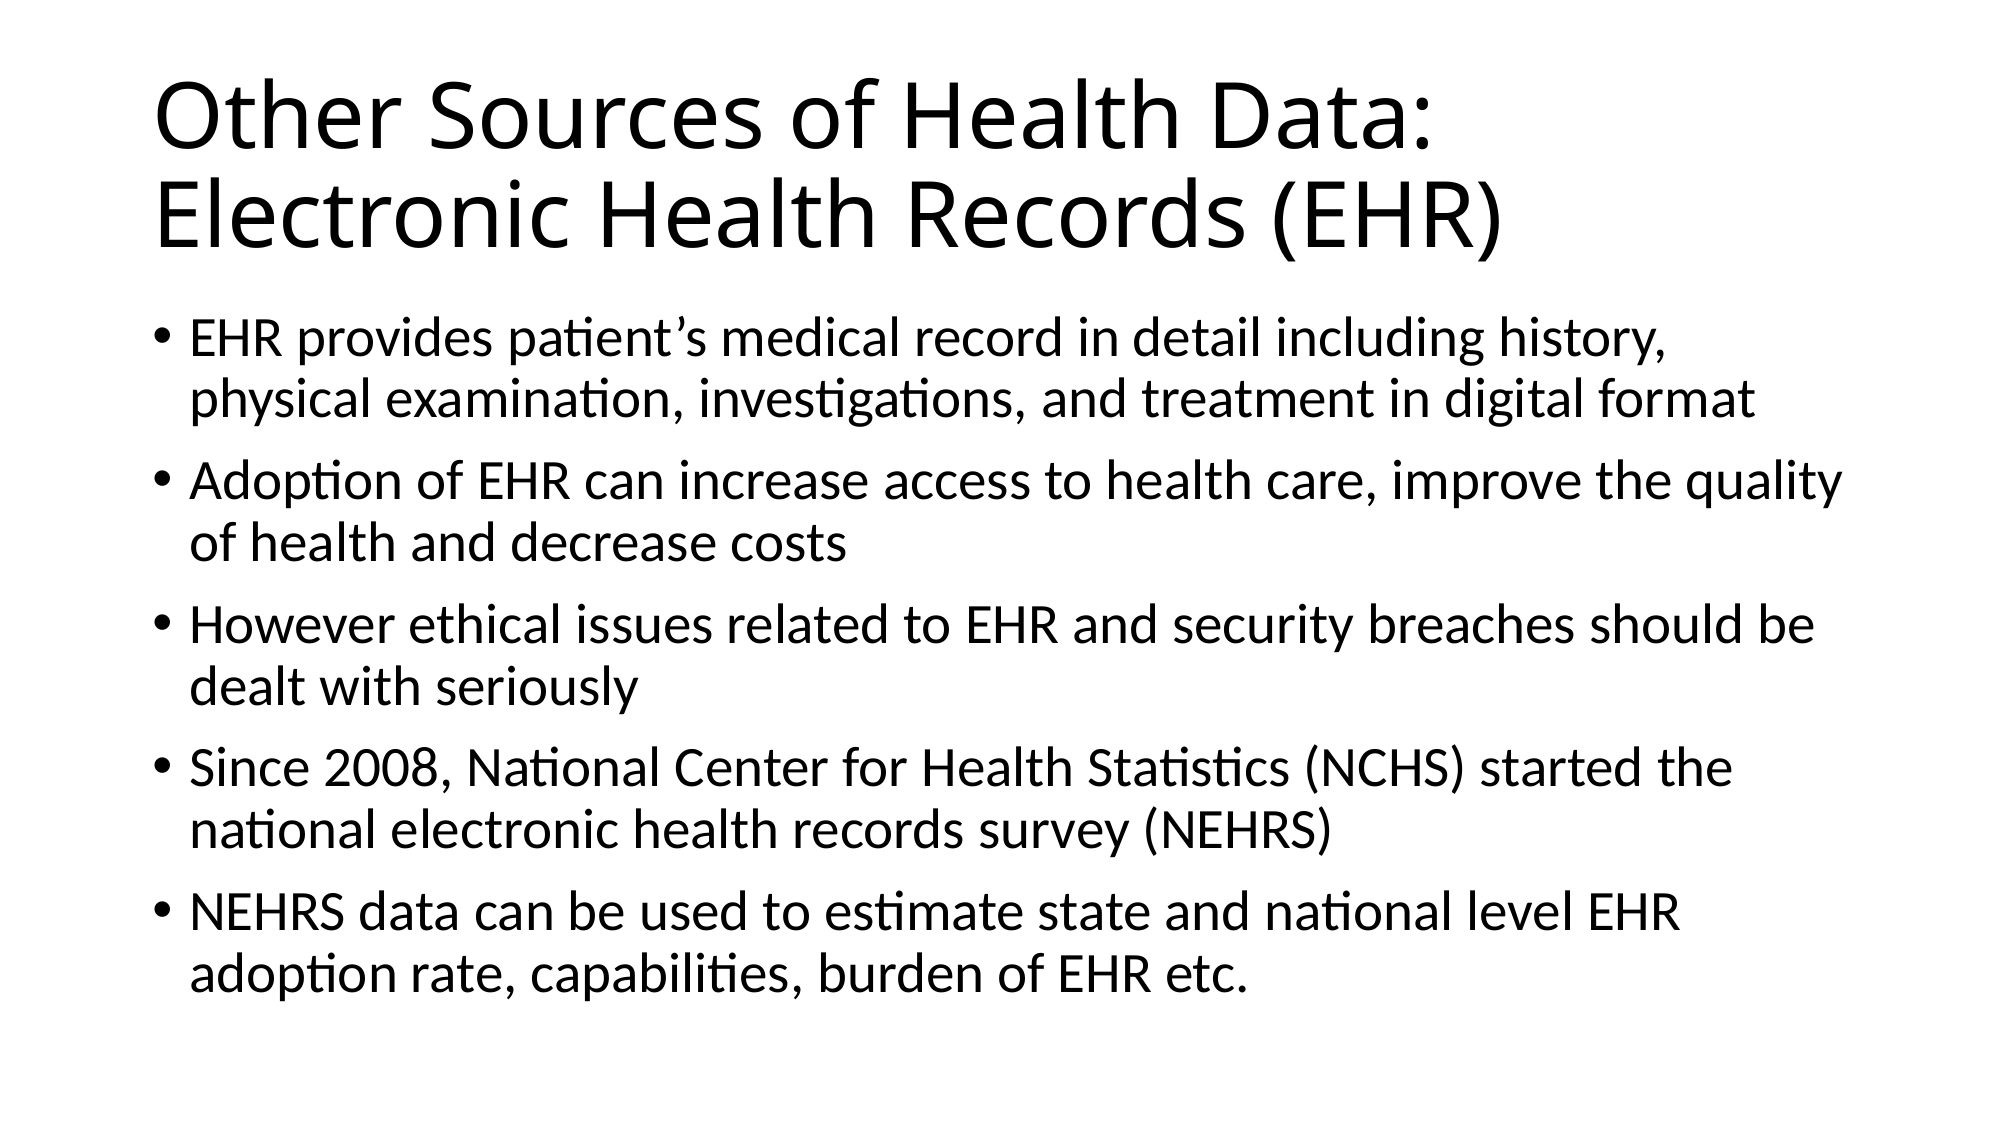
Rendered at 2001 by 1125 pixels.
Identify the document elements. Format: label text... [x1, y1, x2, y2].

title Other Sources of Health Data: Electronic Health Records (EHR) [137, 59, 1863, 278]
list EHR provides patient’s medical record in detail including history, physical examination, investigations, and treatment in digital format Adoption of EHR can increase access to health care, improve the quality of health and decrease costs However ethical issues related to EHR and security breaches should be dealt with seriously Since 2008, National Center for Health Statistics (NCHS) started the national electronic health records survey (NEHRS) NEHRS data can be used to estimate state and national level EHR adoption rate, capabilities, burden of EHR etc. [137, 299, 1863, 1014]
